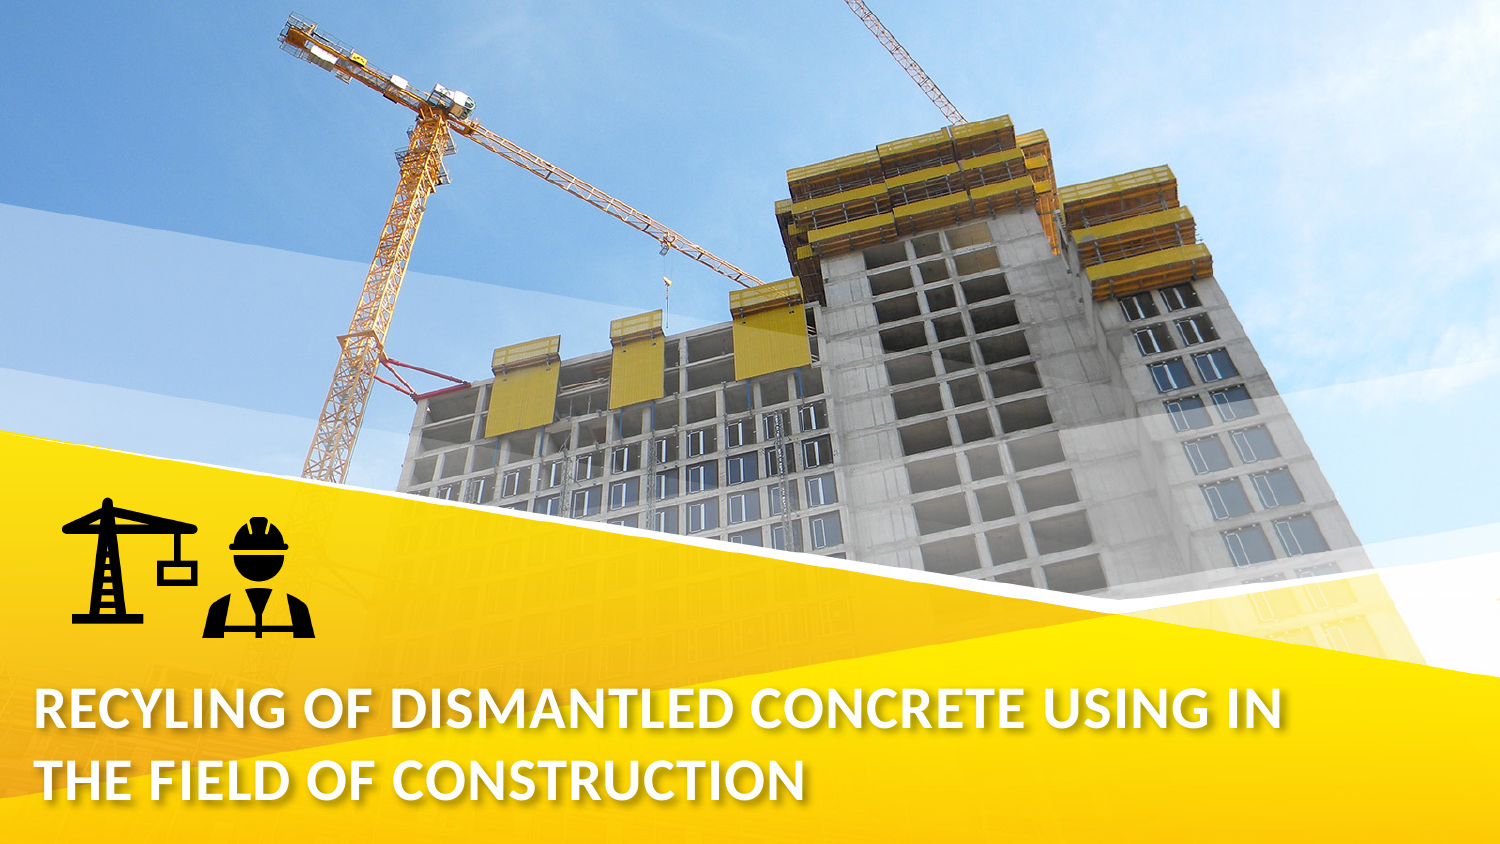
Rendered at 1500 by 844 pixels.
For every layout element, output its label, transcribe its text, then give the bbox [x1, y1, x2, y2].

title RECYLING OF DISMANTLED CONCRETE USING IN THE FIELD OF CONSTRUCTION [18, 659, 1364, 821]
picture [0, 0, 1500, 844]
